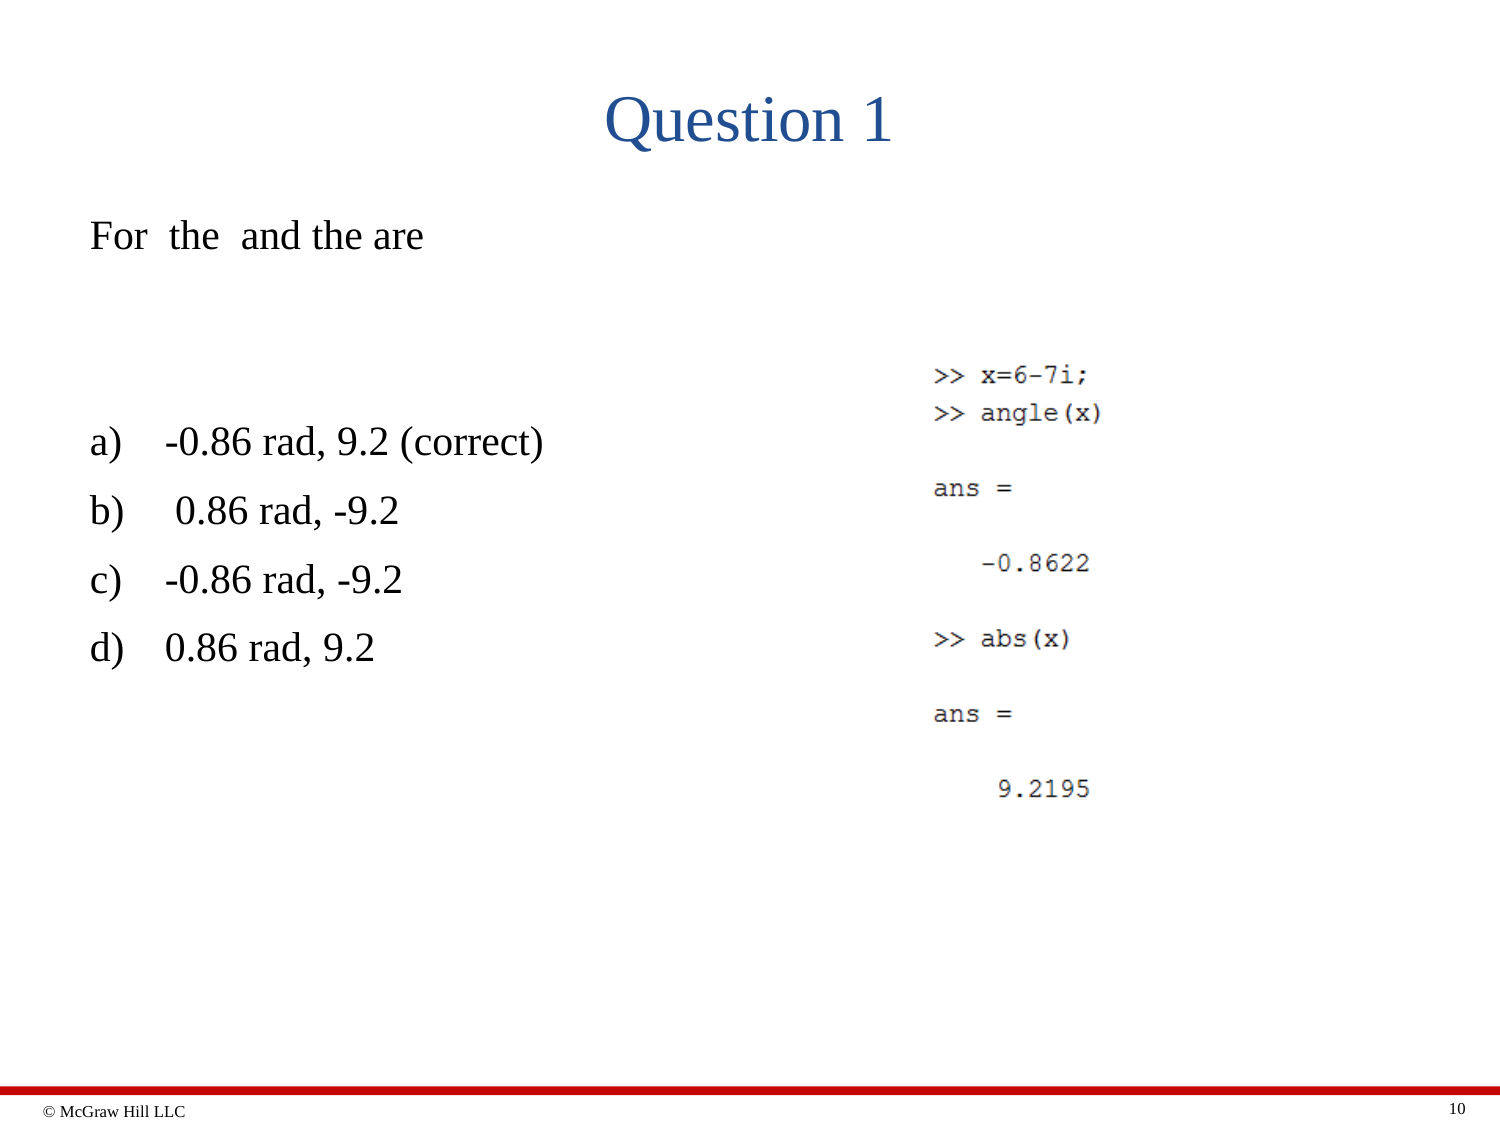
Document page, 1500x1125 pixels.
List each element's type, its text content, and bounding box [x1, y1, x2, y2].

title Question 1 [56, 22, 1444, 219]
slide_number 10 [1415, 1094, 1474, 1122]
picture [929, 363, 1105, 802]
